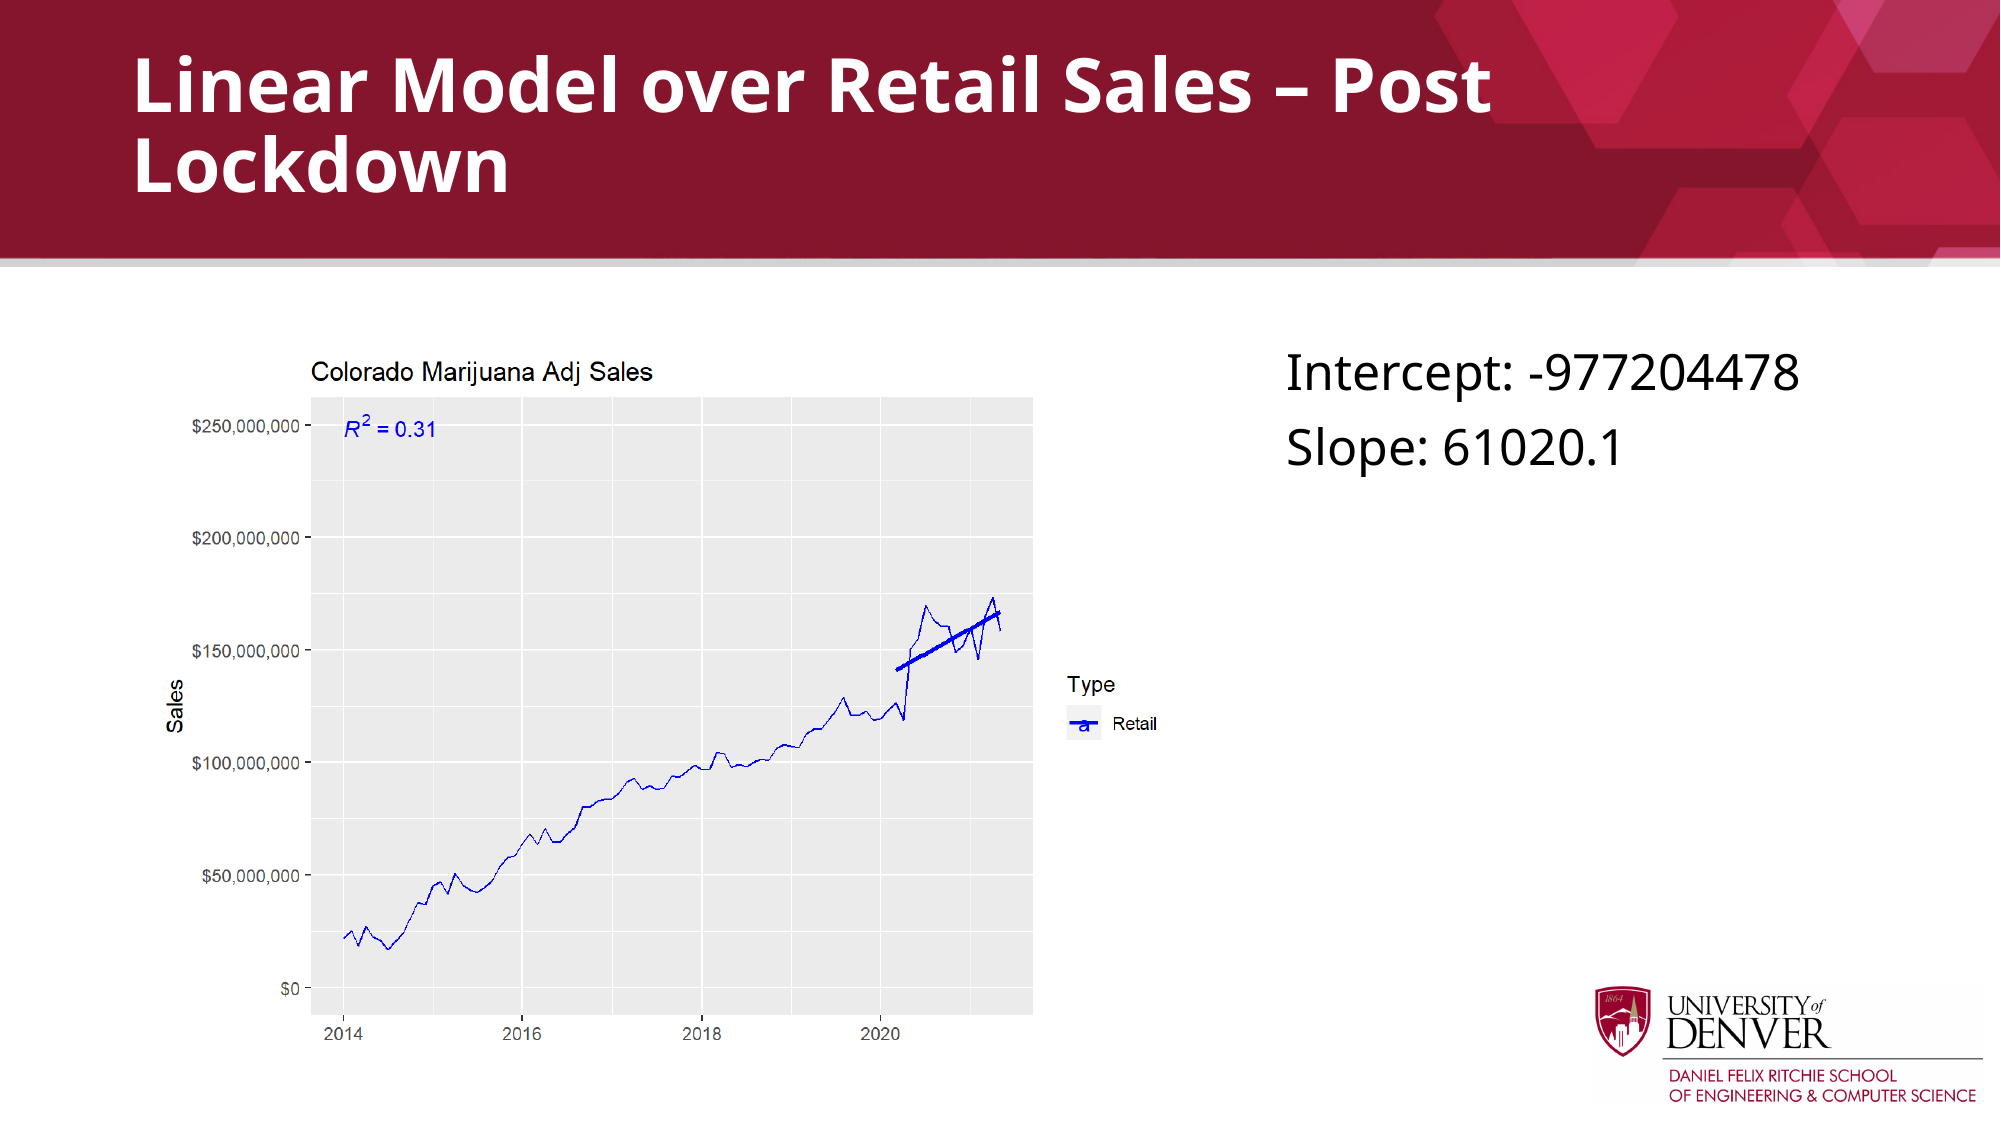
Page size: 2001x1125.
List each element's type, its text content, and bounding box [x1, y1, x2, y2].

picture [154, 349, 1179, 1081]
picture [1592, 984, 1983, 1105]
picture [0, 0, 2000, 267]
list Intercept: -977204478 Slope: 61020.1 [1271, 339, 1842, 1009]
title Linear Model over Retail Sales – Post Lockdown [116, 44, 1860, 213]
